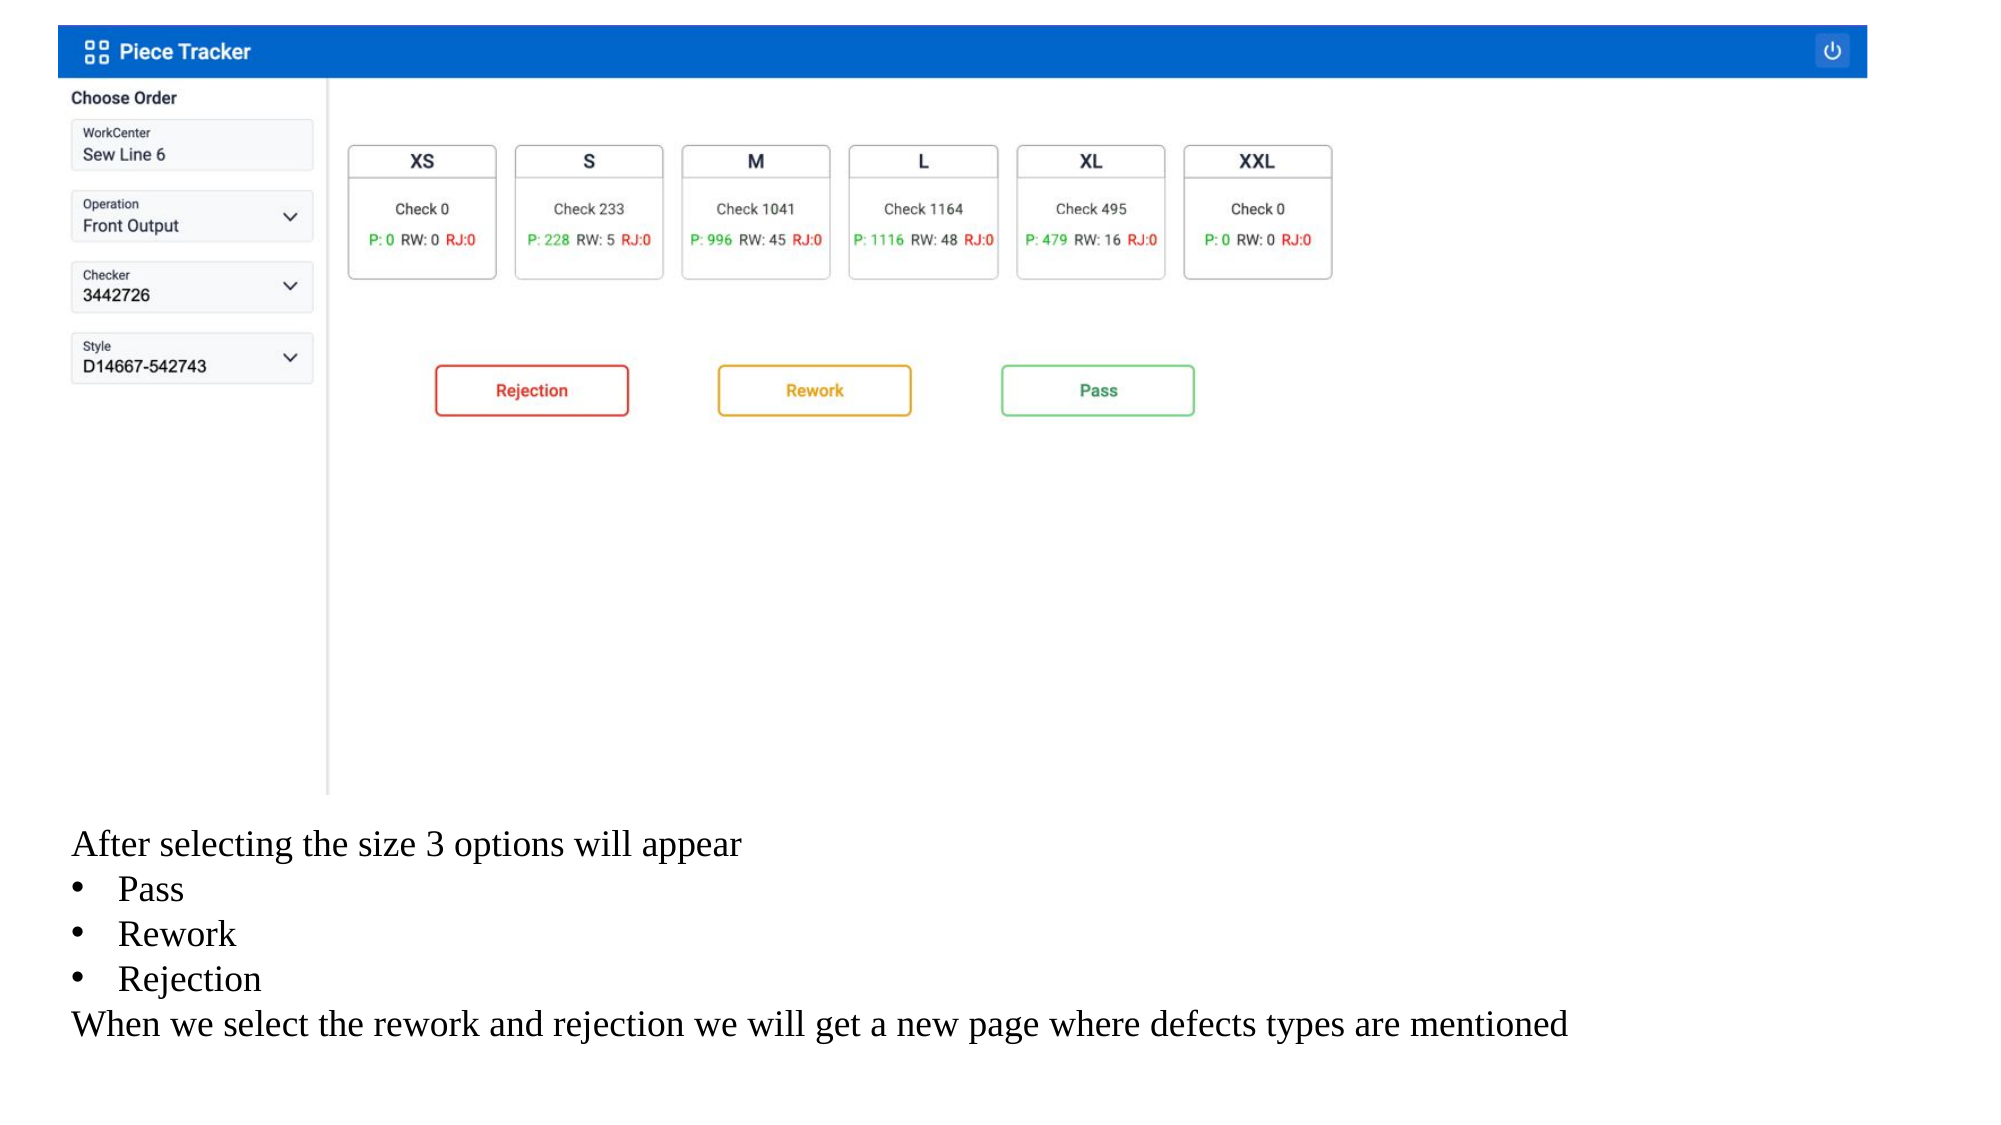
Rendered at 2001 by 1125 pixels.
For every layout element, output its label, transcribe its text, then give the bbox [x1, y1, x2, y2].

picture [58, 25, 1868, 795]
text_box After selecting the size 3 options will appear Pass Rework Rejection When we select the rework and rejection we will get a new page where defects types are mentioned [56, 811, 1637, 1097]
